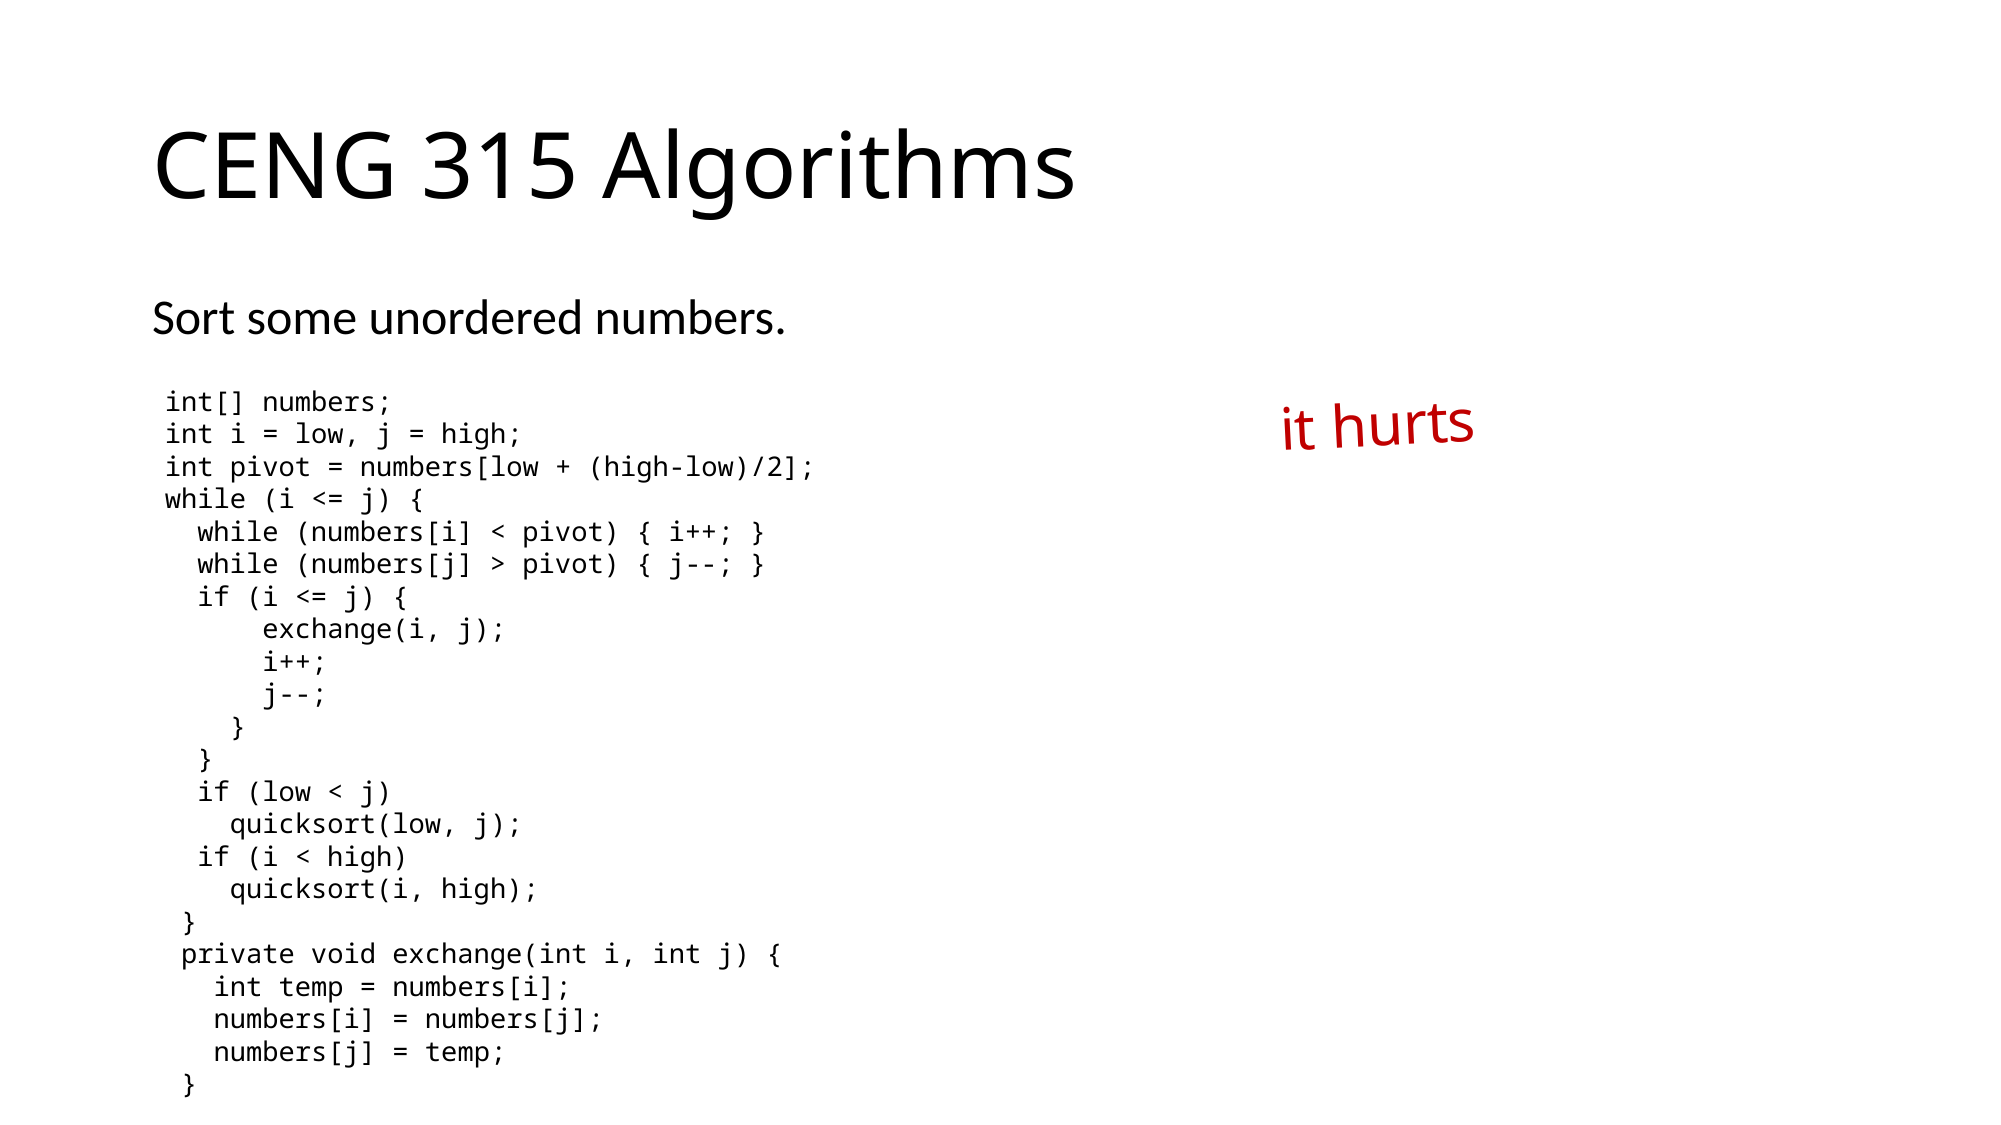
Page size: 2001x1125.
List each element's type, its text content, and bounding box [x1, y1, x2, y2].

text_box int[] numbers; int i = low, j = high; int pivot = numbers[low + (high-low)/2]; while (i <= j) { while (numbers[i] < pivot) { i++; } while (numbers[j] > pivot) { j--; } if (i <= j) { exchange(i, j); i++; j--; } } if (low < j) quicksort(low, j); if (i < high) quicksort(i, high); } private void exchange(int i, int j) { int temp = numbers[i]; numbers[i] = numbers[j]; numbers[j] = temp; } [150, 377, 1558, 1107]
text_box Sort some unordered numbers. [137, 277, 1528, 352]
text_box it hurts [1262, 352, 1897, 471]
title CENG 315 Algorithms [137, 59, 1863, 278]
